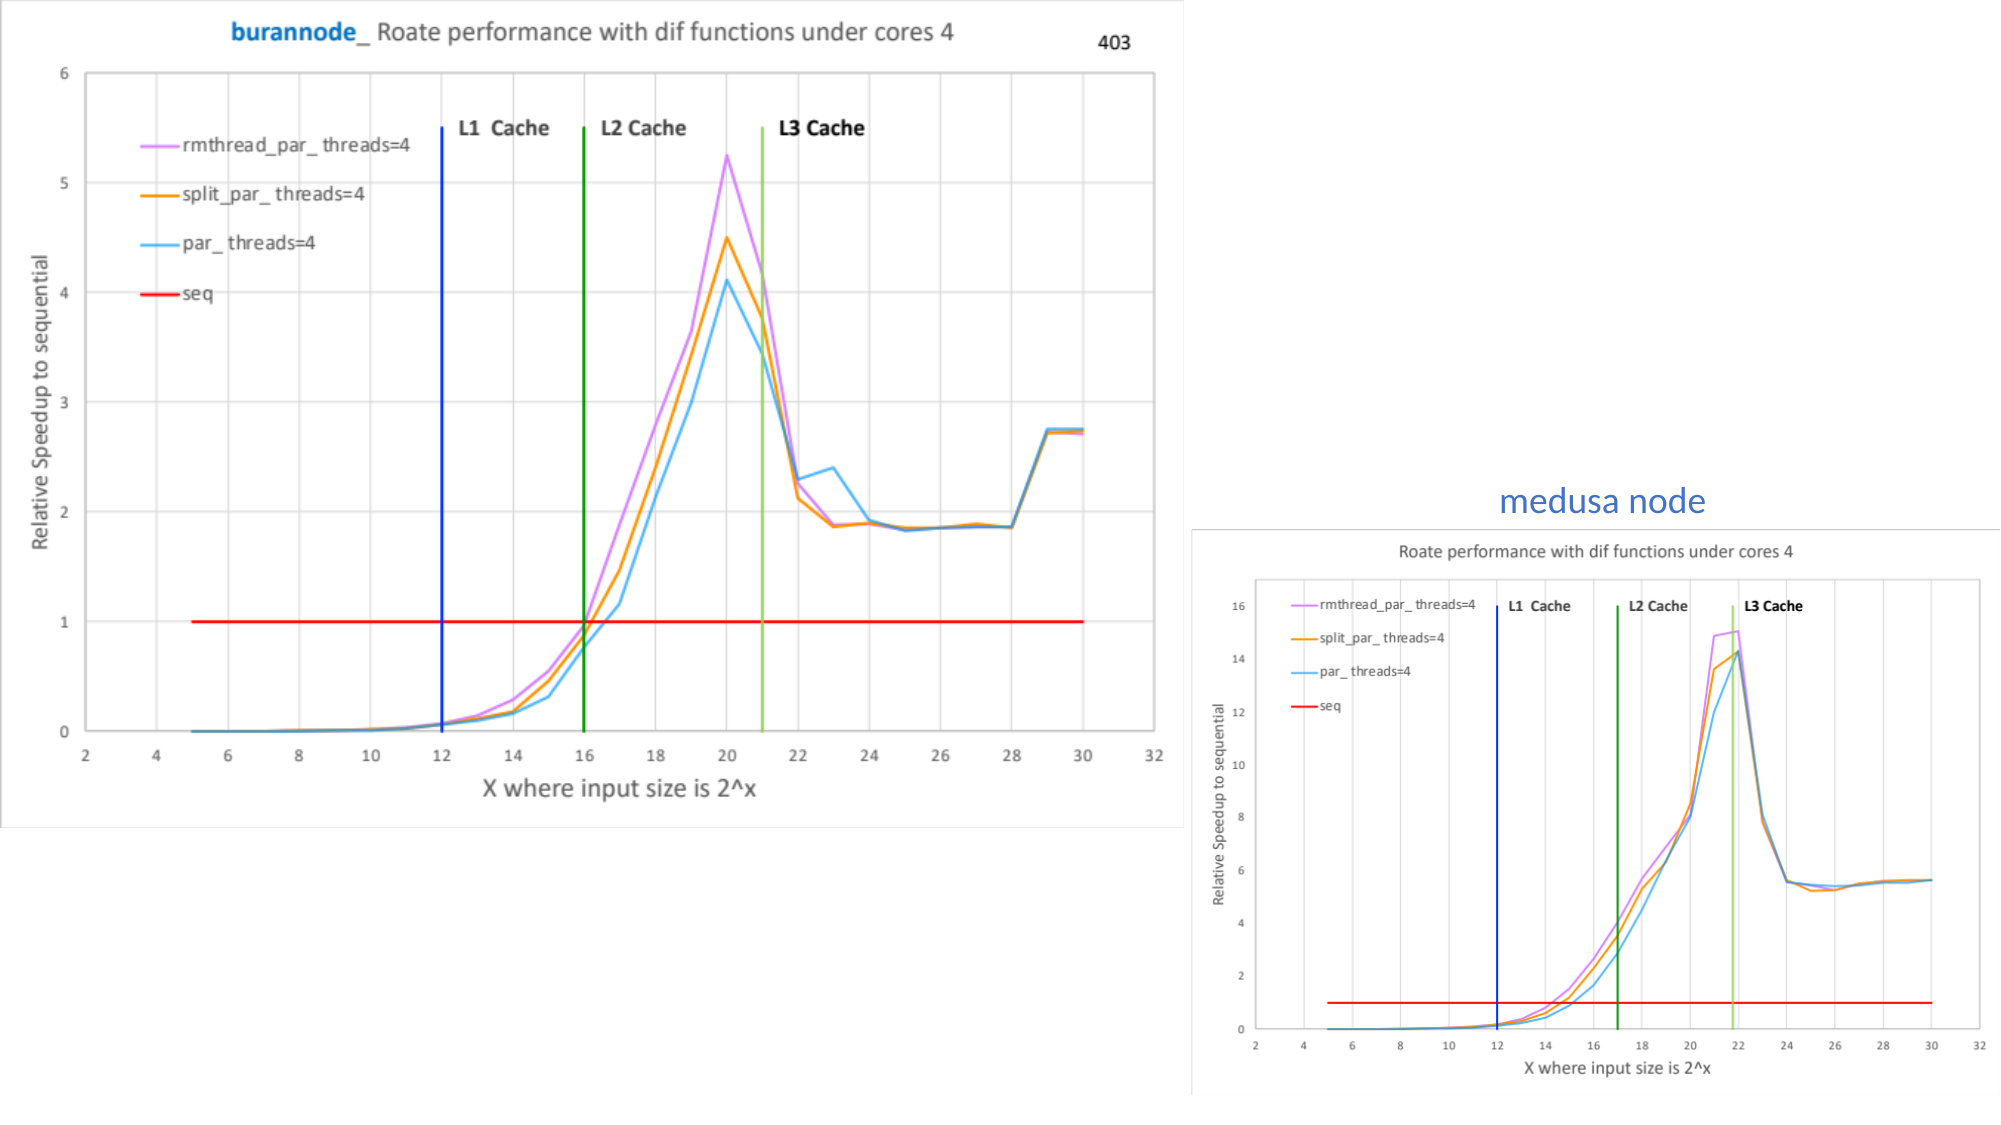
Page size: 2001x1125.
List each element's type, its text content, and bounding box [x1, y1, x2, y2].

text_box medusa node [1484, 468, 1791, 529]
picture [1191, 529, 2000, 1095]
picture [0, 0, 1184, 828]
